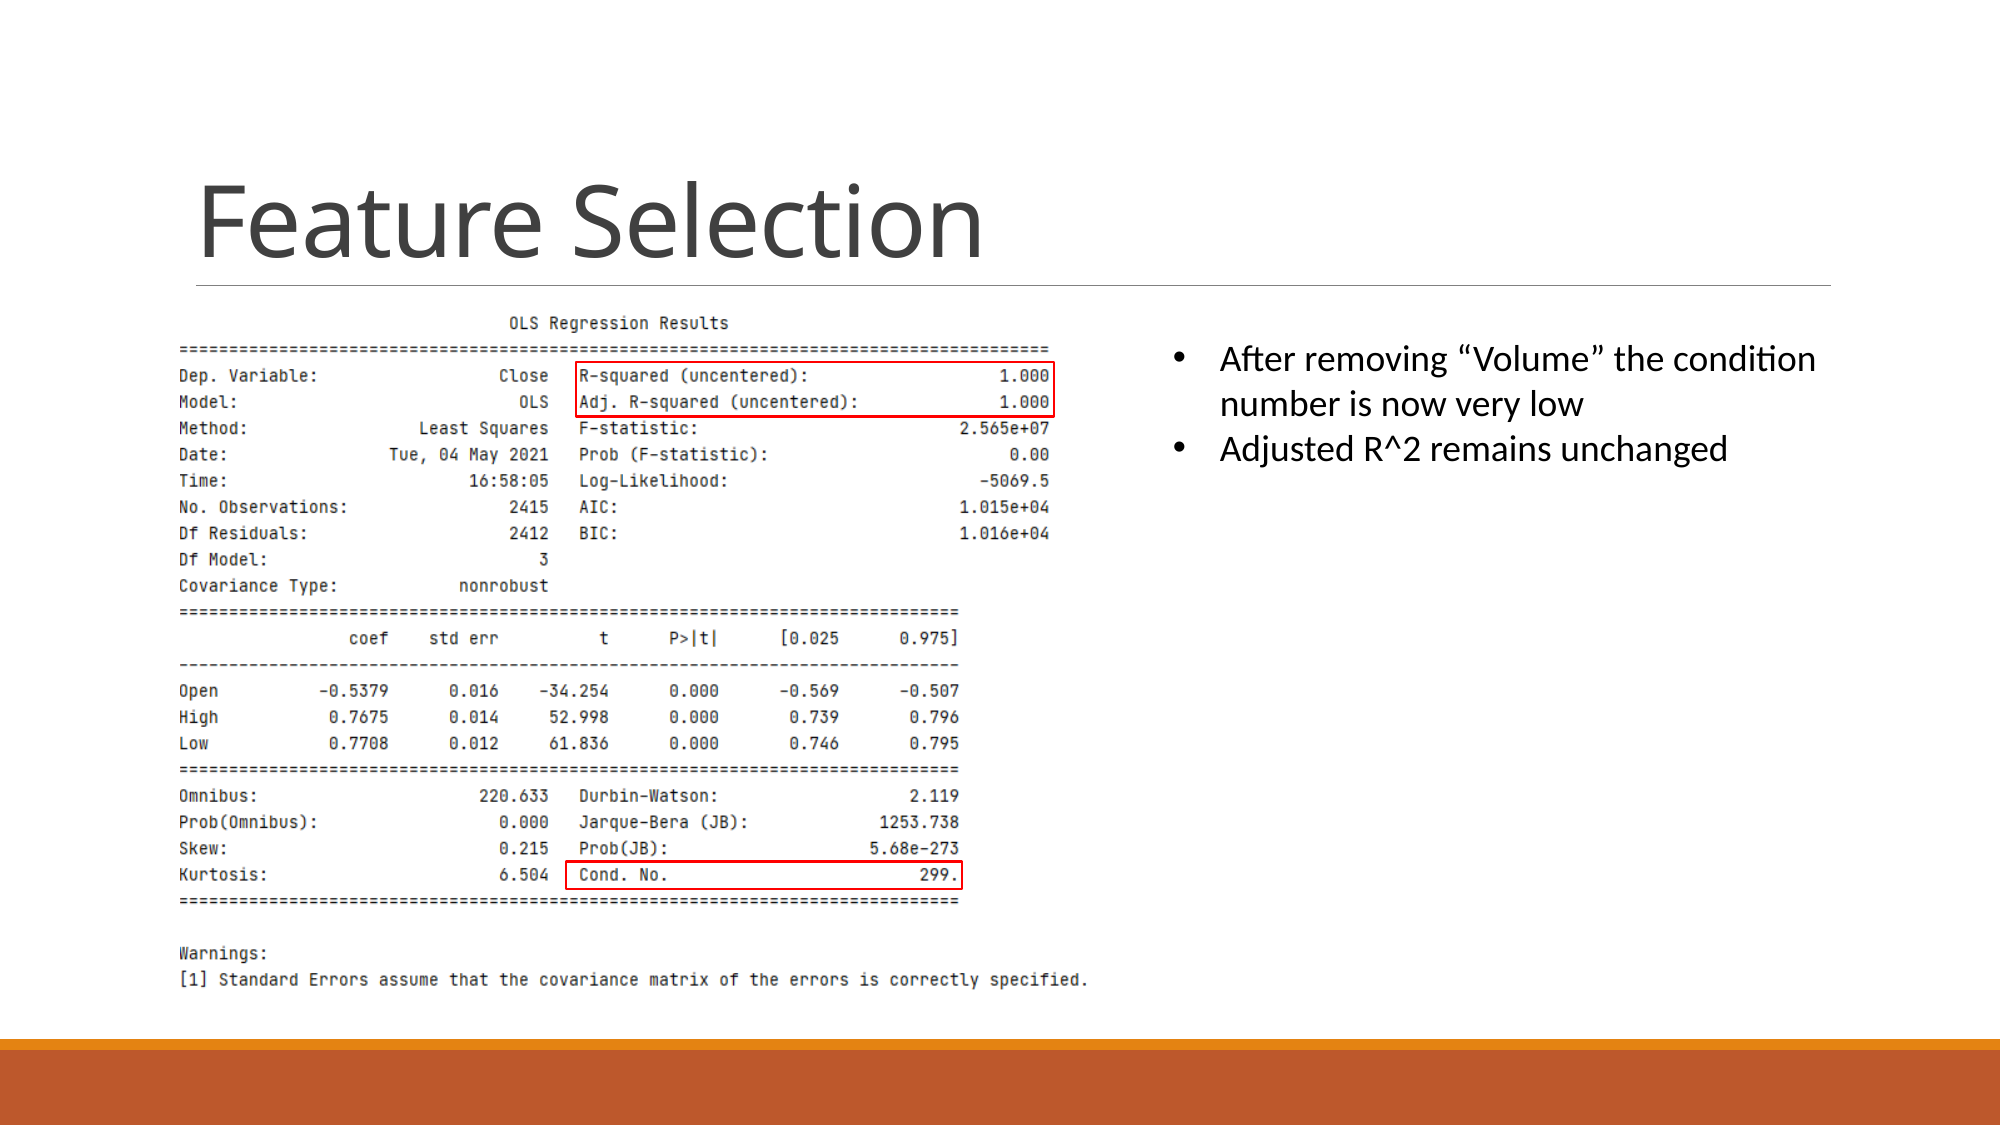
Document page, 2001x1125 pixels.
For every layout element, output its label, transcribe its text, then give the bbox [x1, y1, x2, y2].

title Feature Selection [180, 47, 1830, 285]
text_box After removing “Volume” the condition number is now very low Adjusted R^2 remains unchanged [1158, 326, 1922, 477]
picture [179, 307, 1116, 998]
